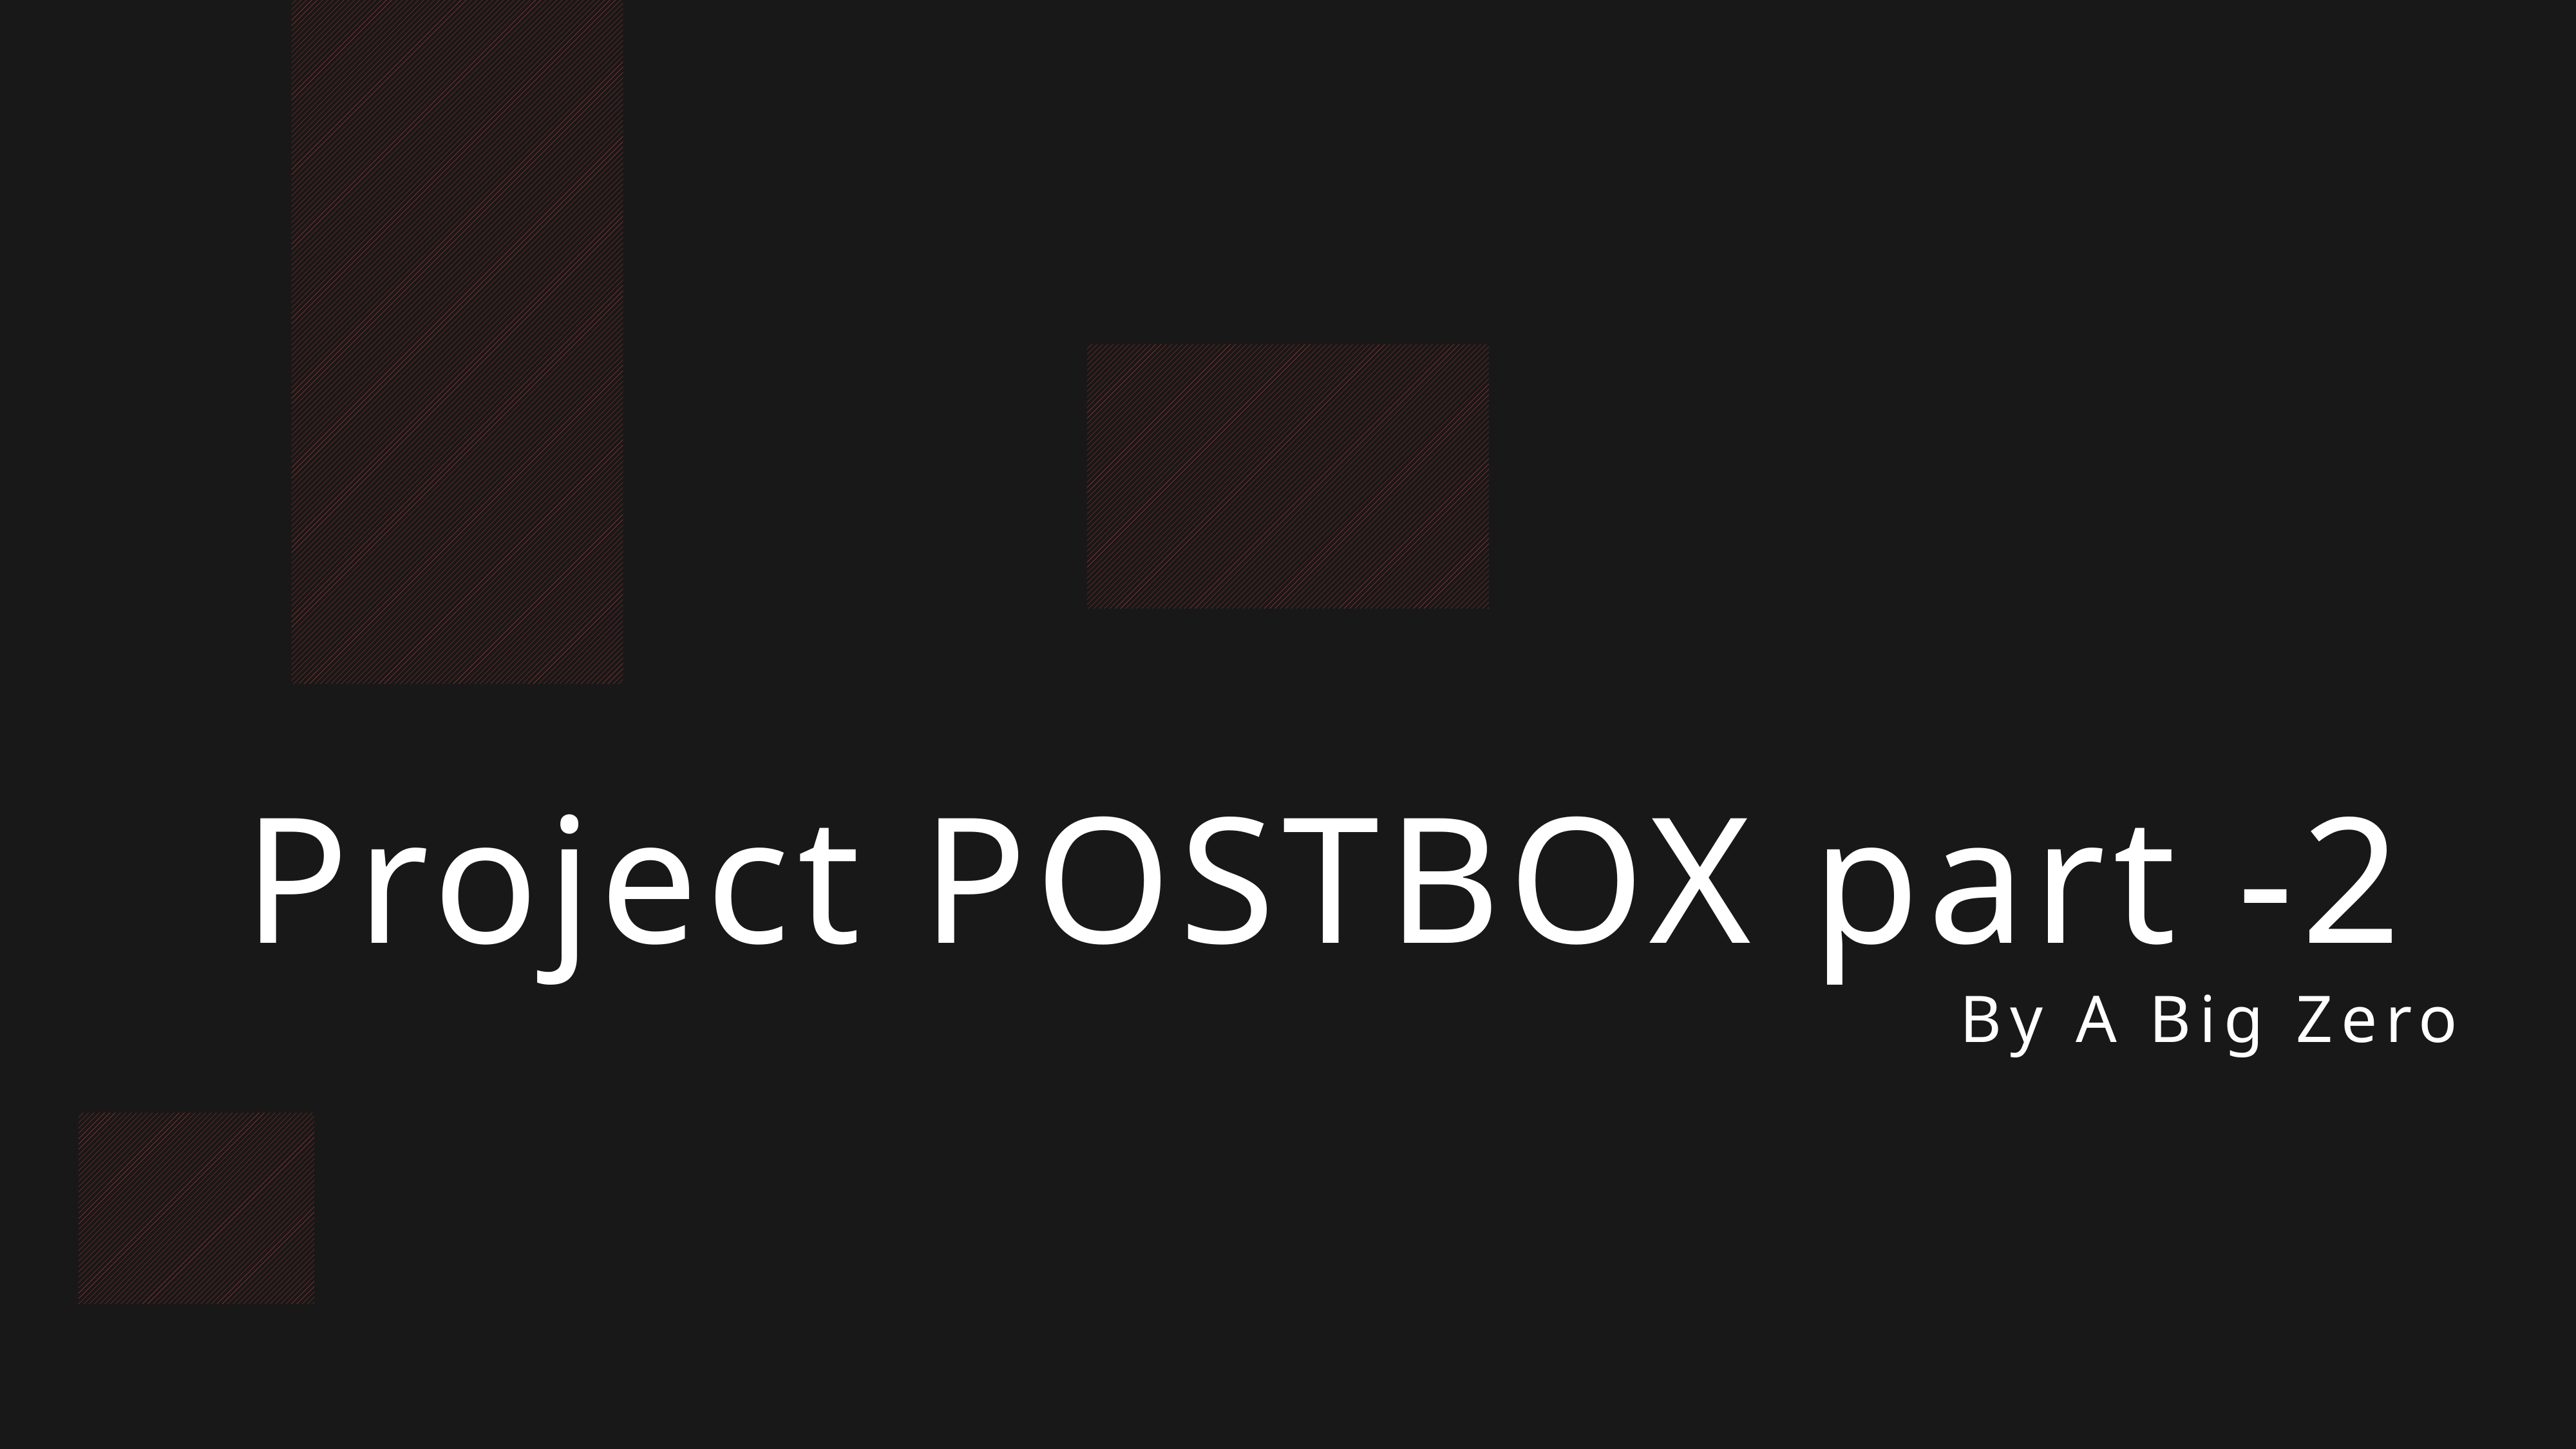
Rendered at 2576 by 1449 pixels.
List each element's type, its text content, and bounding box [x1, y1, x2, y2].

text_box Project POSTBOX part -2 By A Big Zero [101, 764, 2463, 956]
text_box [78, 1112, 314, 1304]
text_box [291, 0, 623, 685]
text_box [1086, 344, 1489, 609]
